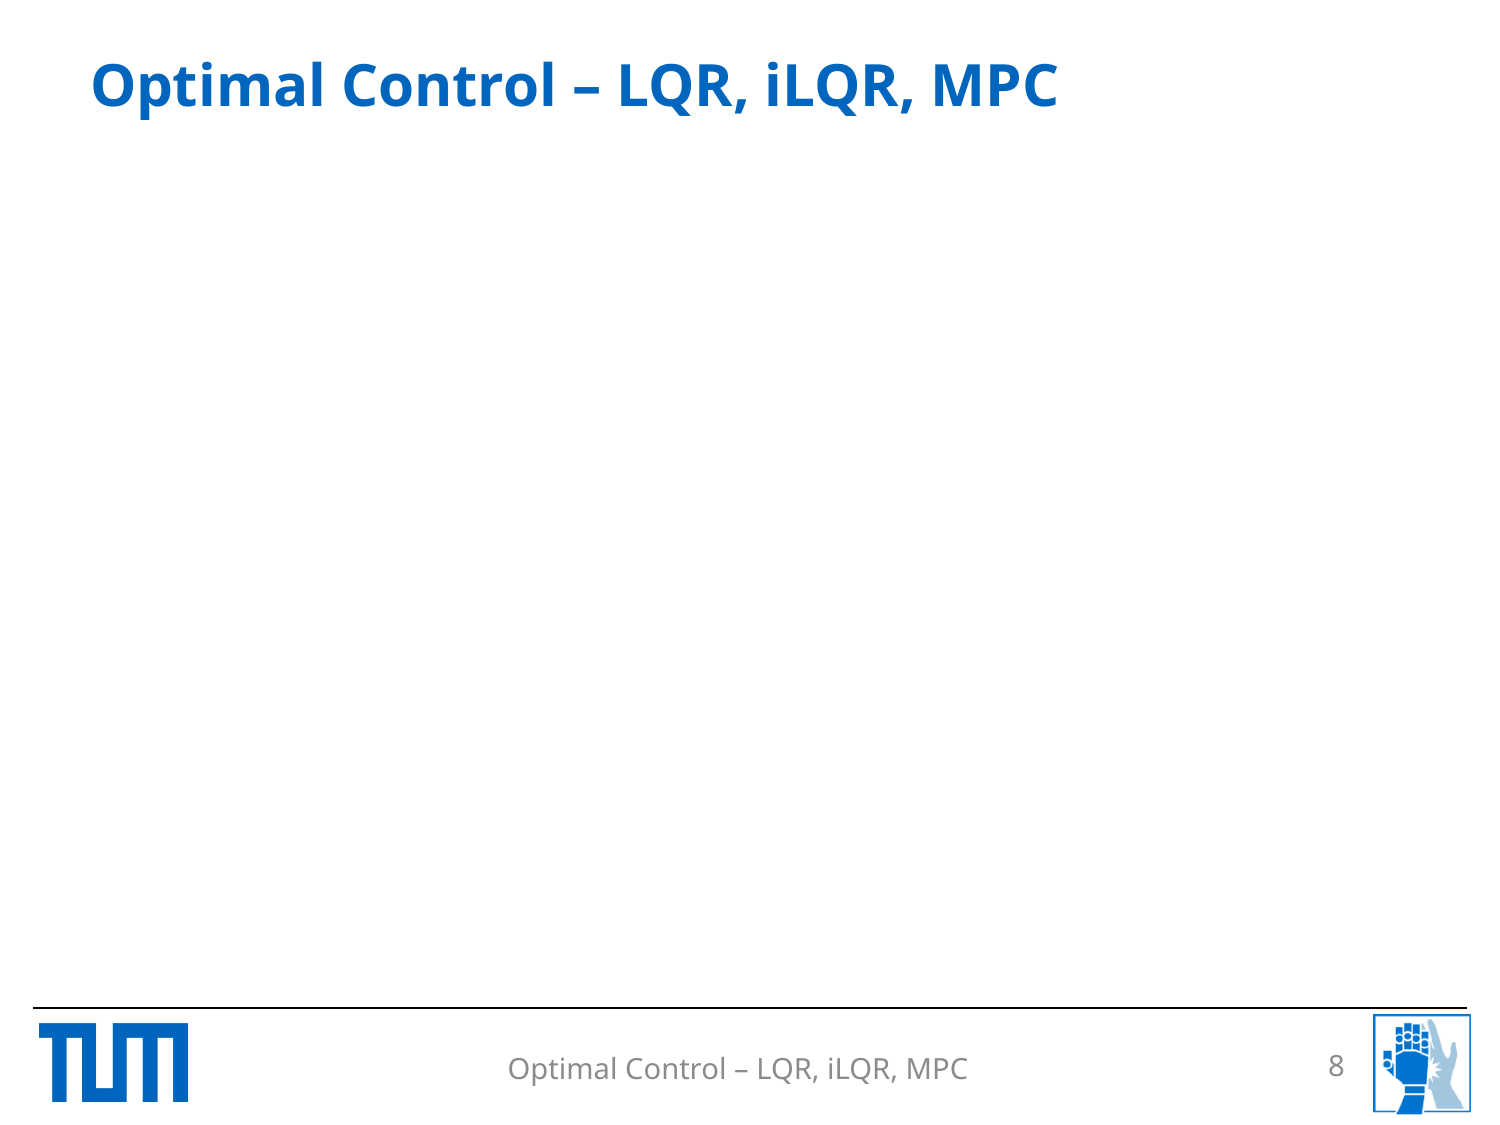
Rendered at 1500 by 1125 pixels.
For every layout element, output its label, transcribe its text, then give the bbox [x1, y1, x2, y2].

slide_number 8 [1222, 1036, 1360, 1097]
picture [1373, 1014, 1471, 1122]
title Optimal Control – LQR, iLQR, MPC [75, 23, 1353, 143]
picture [39, 1023, 188, 1102]
footer Optimal Control – LQR, iLQR, MPC [253, 1037, 1223, 1099]
